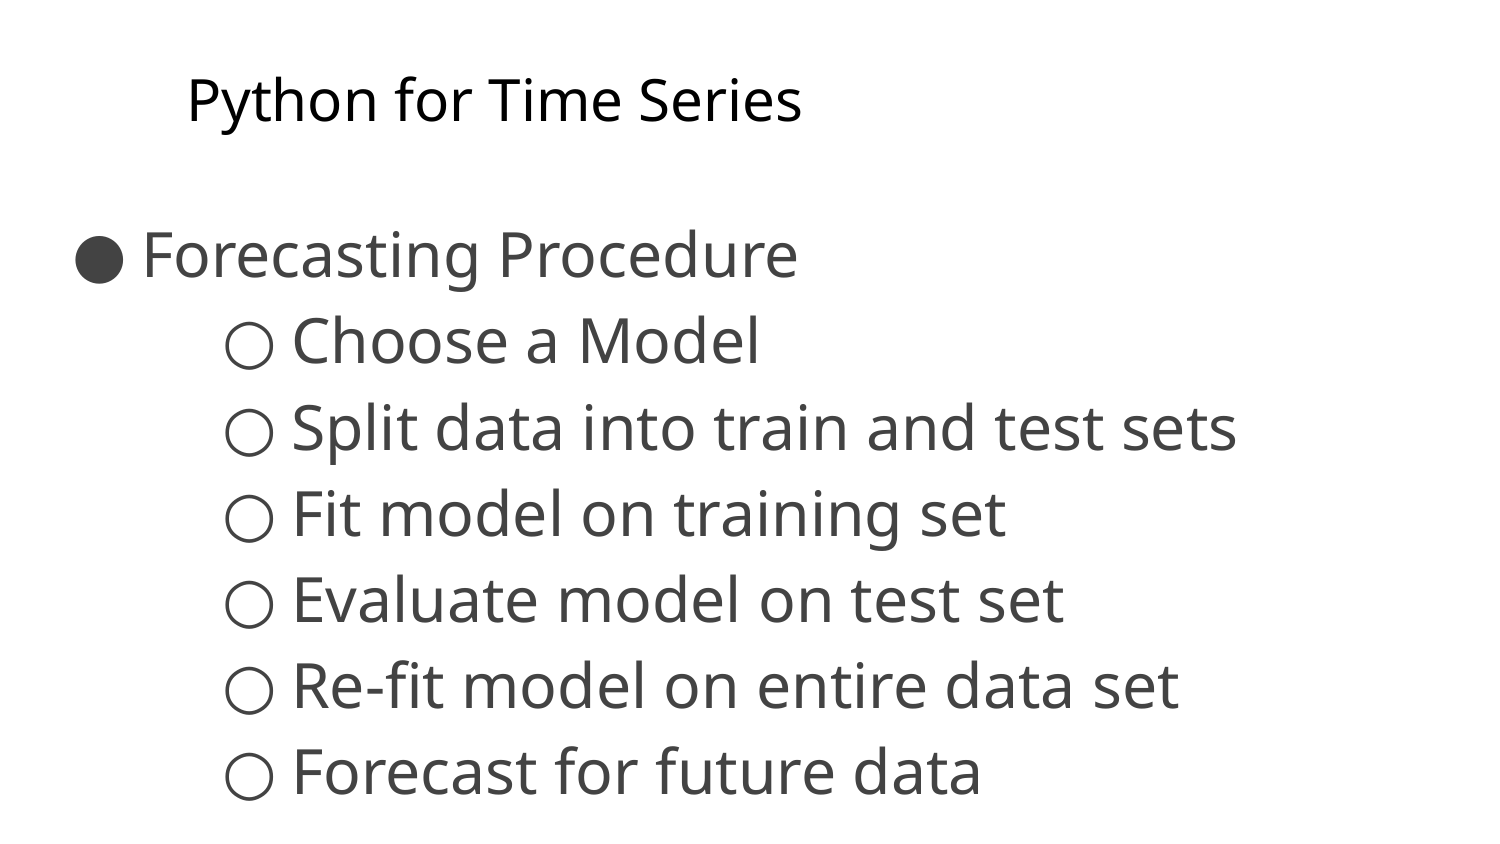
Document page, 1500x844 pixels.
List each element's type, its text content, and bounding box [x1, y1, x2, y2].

title Python for Time Series [171, 48, 1449, 143]
list Forecasting Procedure Choose a Model Split data into train and test sets Fit model on training set Evaluate model on test set Re-fit model on entire data set Forecast for future data [51, 189, 1449, 750]
